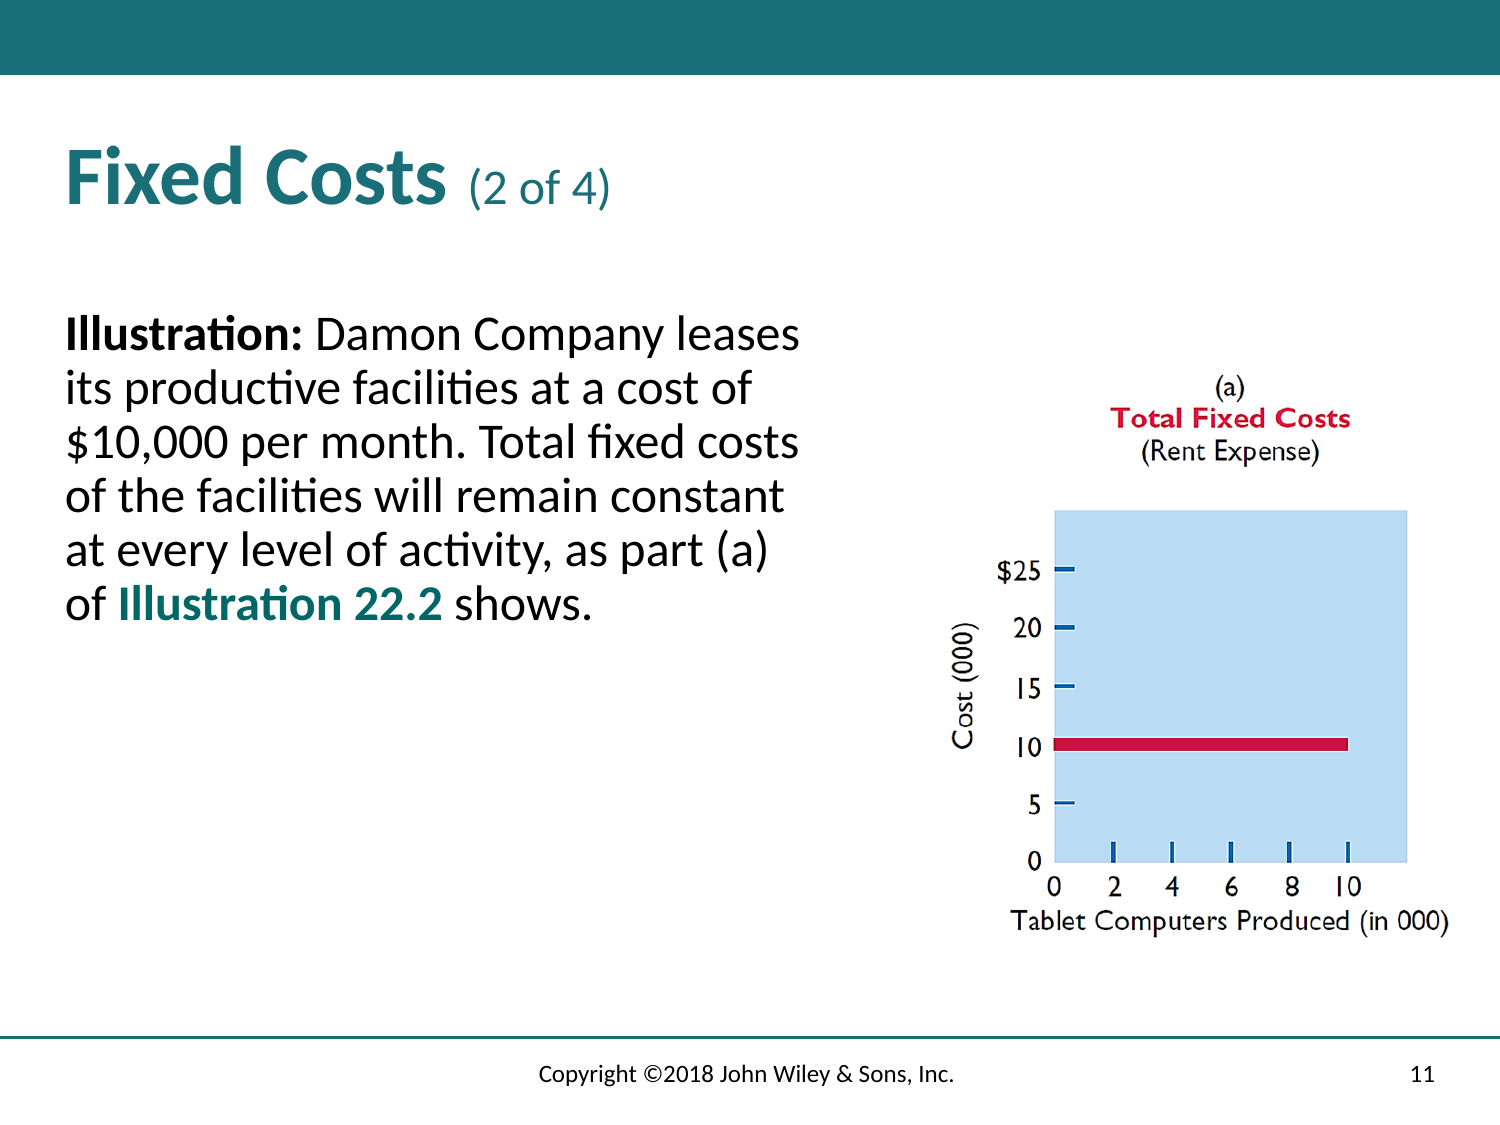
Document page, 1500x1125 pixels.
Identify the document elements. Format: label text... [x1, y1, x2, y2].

list Illustration: Damon Company leases its productive facilities at a cost of $10,000 per month. Total fixed costs of the facilities will remain constant at every level of activity, as part (a) of Illustration 22.2 shows. [50, 299, 825, 1013]
footer Copyright ©2018 John Wiley & Sons, Inc. [496, 1042, 1004, 1103]
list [947, 373, 1450, 940]
slide_number 11 [1059, 1042, 1450, 1103]
title Fixed Costs (2 of 4) [50, 125, 1450, 288]
